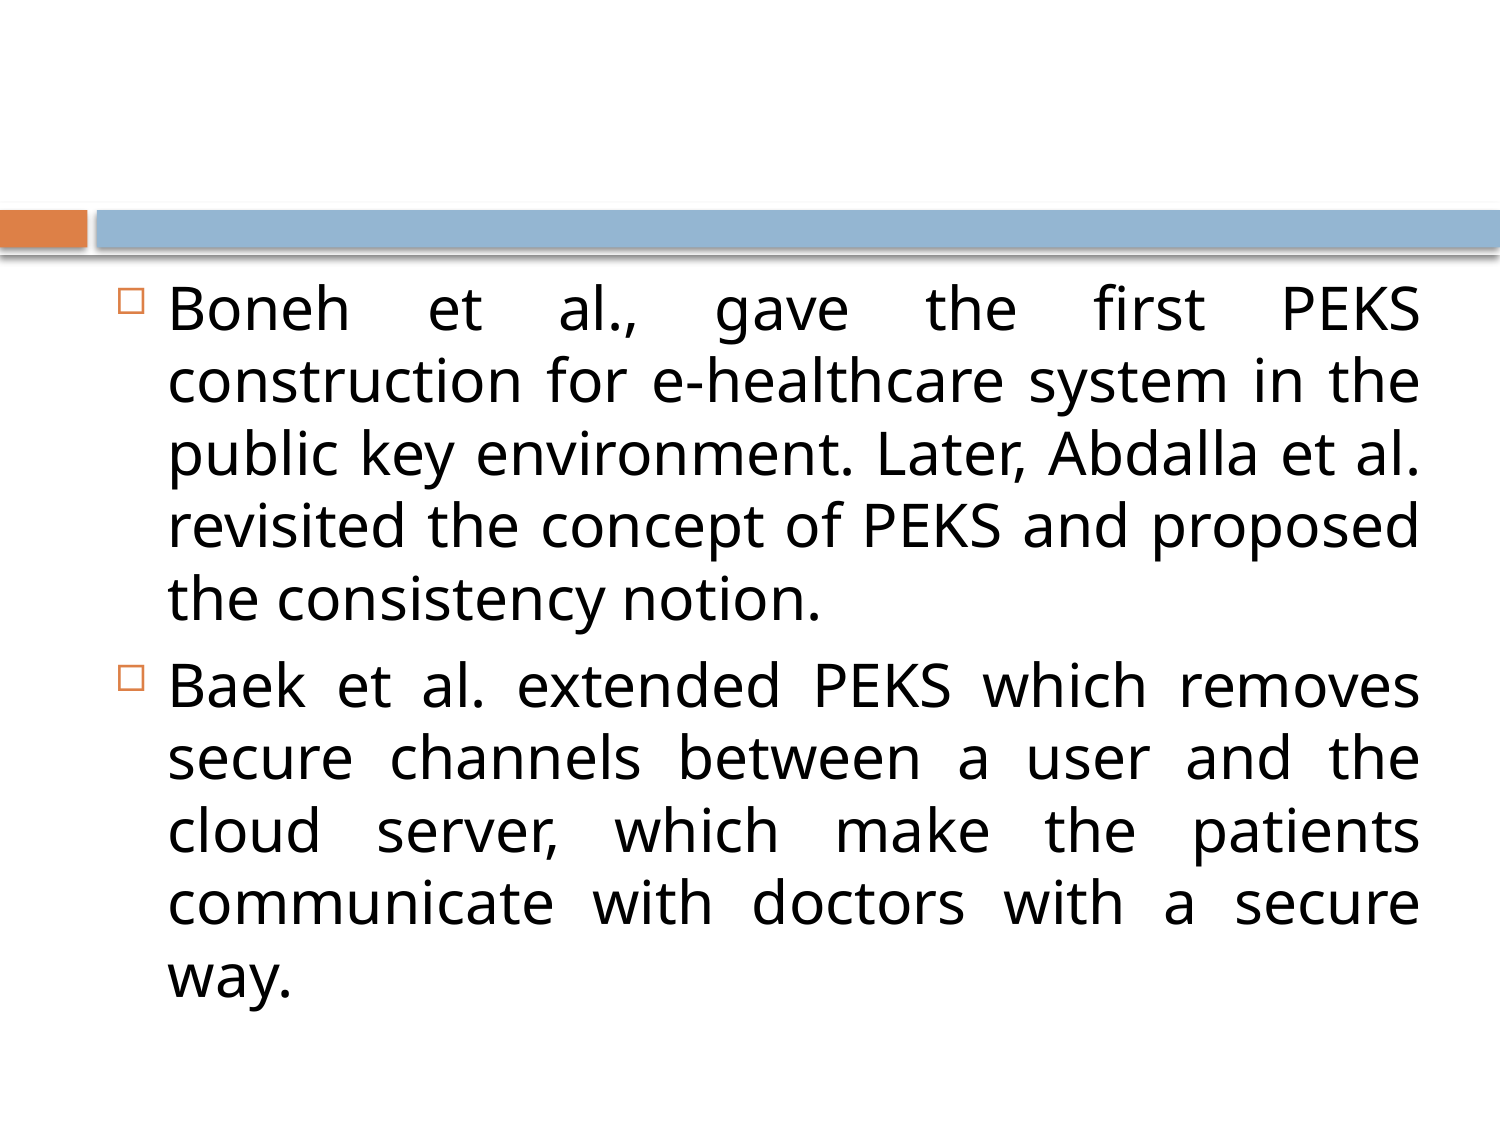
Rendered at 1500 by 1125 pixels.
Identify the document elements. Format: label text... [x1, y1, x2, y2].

list Boneh et al., gave the first PEKS construction for e-healthcare system in the public key environment. Later, Abdalla et al. revisited the concept of PEKS and proposed the consistency notion. Baek et al. extended PEKS which removes secure channels between a user and the cloud server, which make the patients communicate with doctors with a secure way. [100, 262, 1438, 1000]
